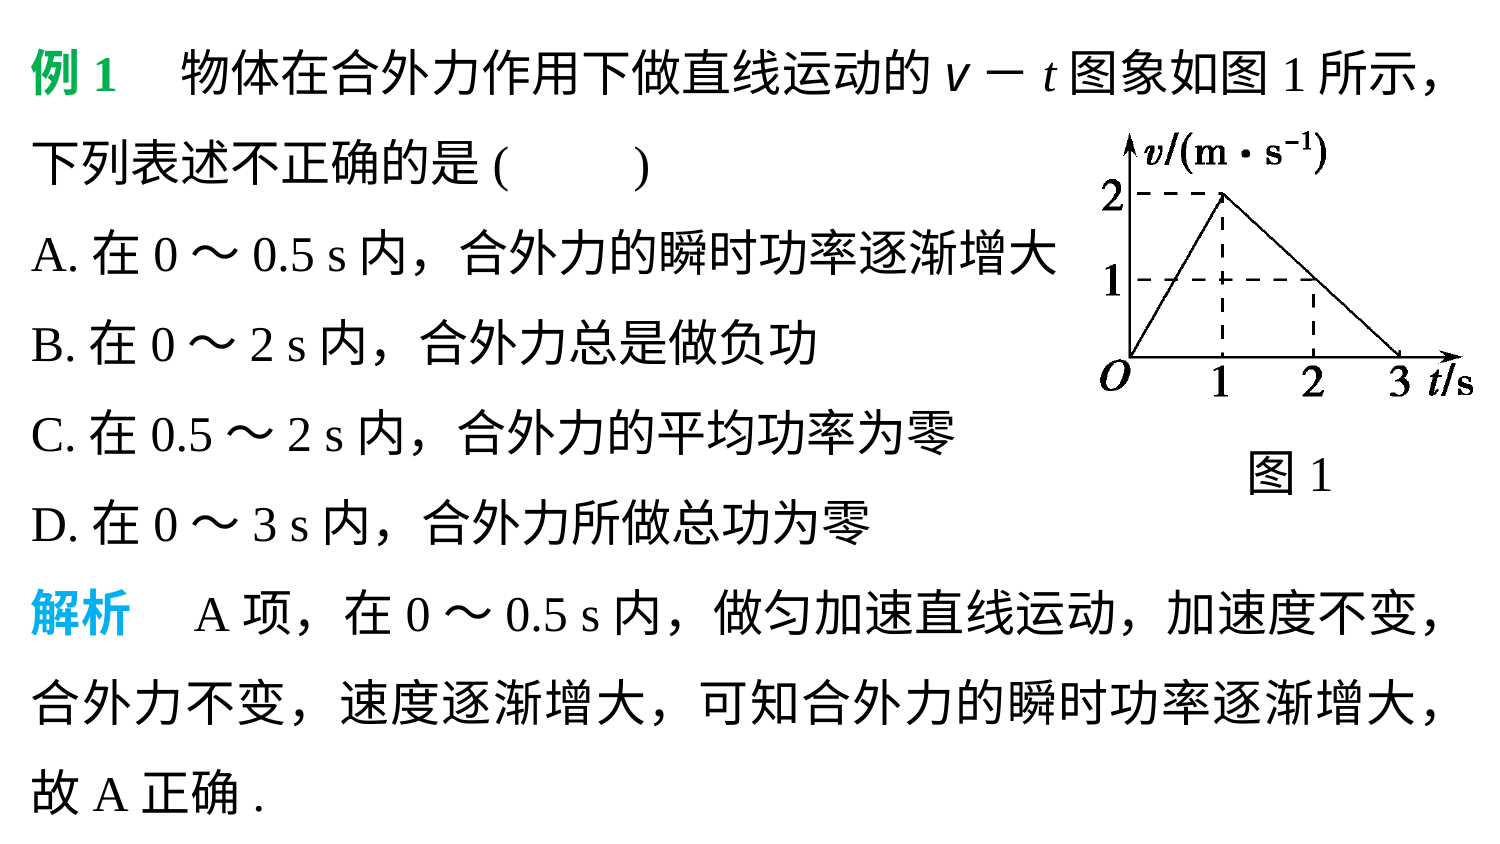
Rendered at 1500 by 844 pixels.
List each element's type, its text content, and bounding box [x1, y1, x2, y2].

text_box 图1 [1231, 409, 1349, 509]
text_box 例1 物体在合外力作用下做直线运动的v－t图象如图1所示，下列表述不正确的是( ) A.在0～0.5 s内，合外力的瞬时功率逐渐增大 B.在0～2 s内，合外力总是做负功 C.在0.5～2 s内，合外力的平均功率为零 D.在0～3 s内，合外力所做总功为零 解析 A项，在0～0.5 s内，做匀加速直线运动，加速度不变，合外力不变，速度逐渐增大，可知合外力的瞬时功率逐渐增大，故A正确. [16, 3, 1484, 829]
picture [1097, 124, 1477, 401]
